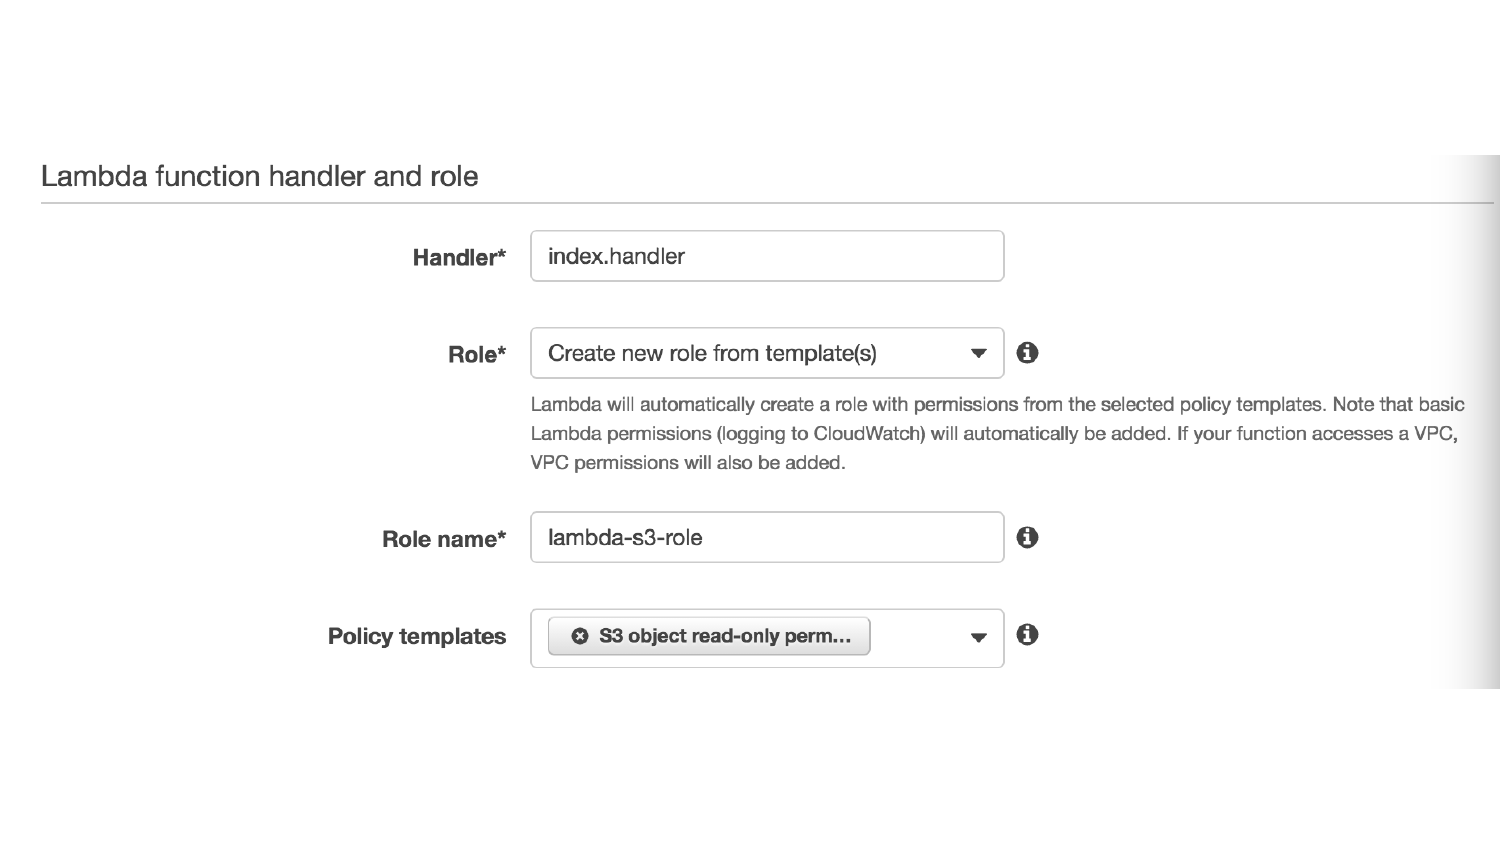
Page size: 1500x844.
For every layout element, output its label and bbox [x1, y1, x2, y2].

picture [0, 155, 1500, 689]
